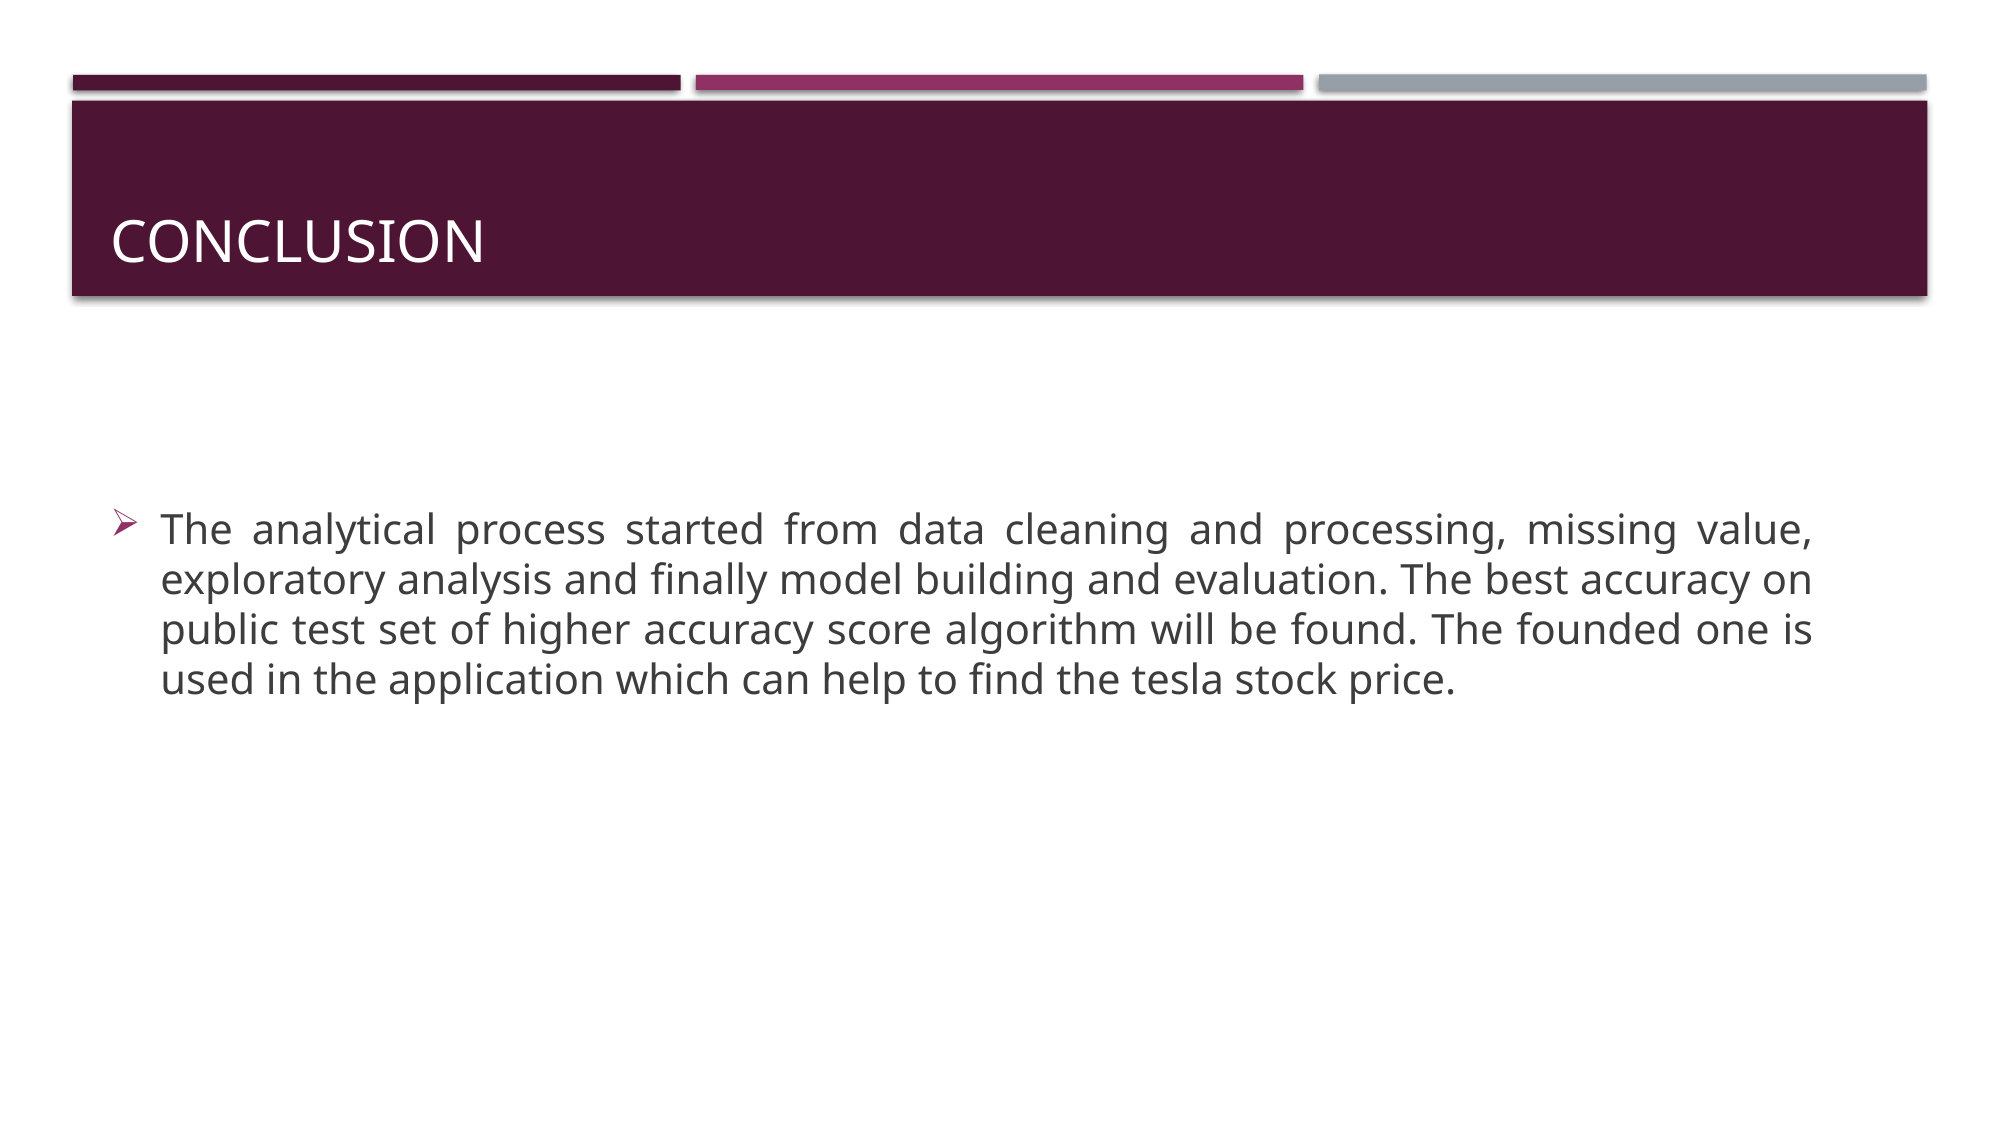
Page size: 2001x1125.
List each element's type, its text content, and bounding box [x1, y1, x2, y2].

title CONCLUSION [95, 115, 1905, 282]
list The analytical process started from data cleaning and processing, missing value, exploratory analysis and finally model building and evaluation. The best accuracy on public test set of higher accuracy score algorithm will be found. The founded one is used in the application which can help to find the tesla stock price. [95, 292, 1830, 985]
